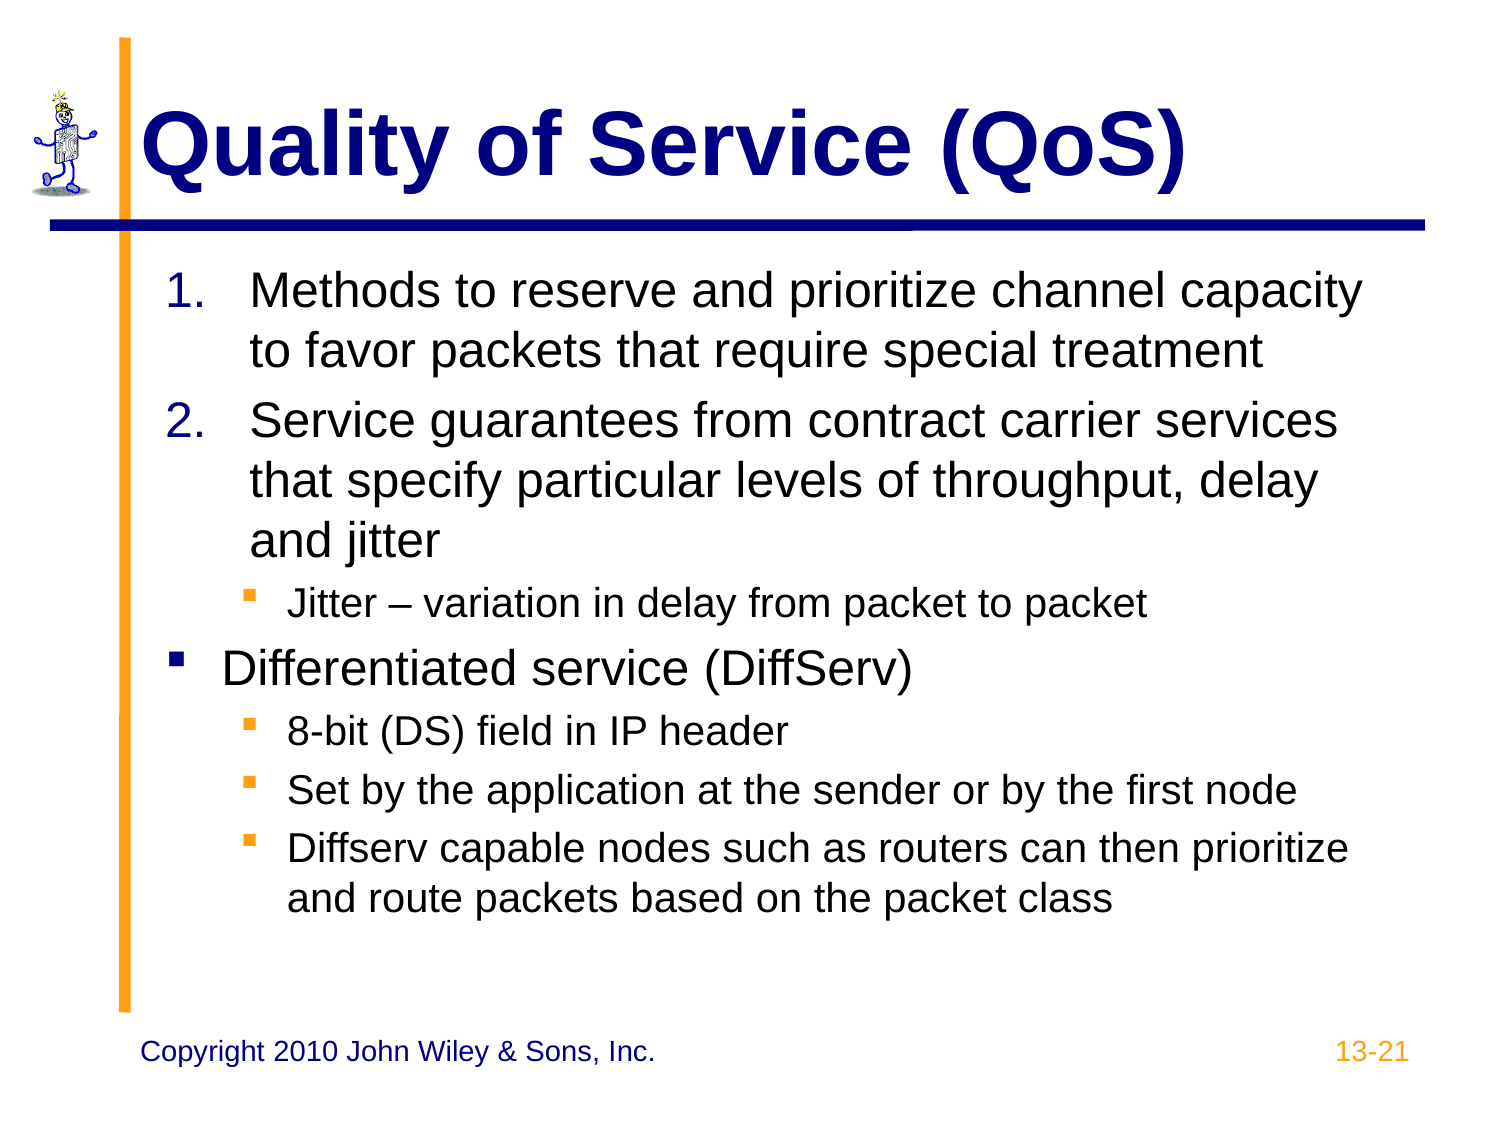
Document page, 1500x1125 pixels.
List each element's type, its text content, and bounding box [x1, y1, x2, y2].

picture [24, 87, 105, 204]
footer Copyright 2010 John Wiley & Sons, Inc. [124, 1024, 676, 1104]
list Methods to reserve and prioritize channel capacity to favor packets that require special treatment Service guarantees from contract carrier services that specify particular levels of throughput, delay and jitter Jitter – variation in delay from packet to packet Differentiated service (DiffServ) 8-bit (DS) field in IP header Set by the application at the sender or by the first node Diffserv capable nodes such as routers can then prioritize and route packets based on the packet class [149, 249, 1426, 993]
slide_number 13-21 [1074, 1024, 1426, 1103]
title Quality of Service (QoS) [124, 44, 1426, 233]
